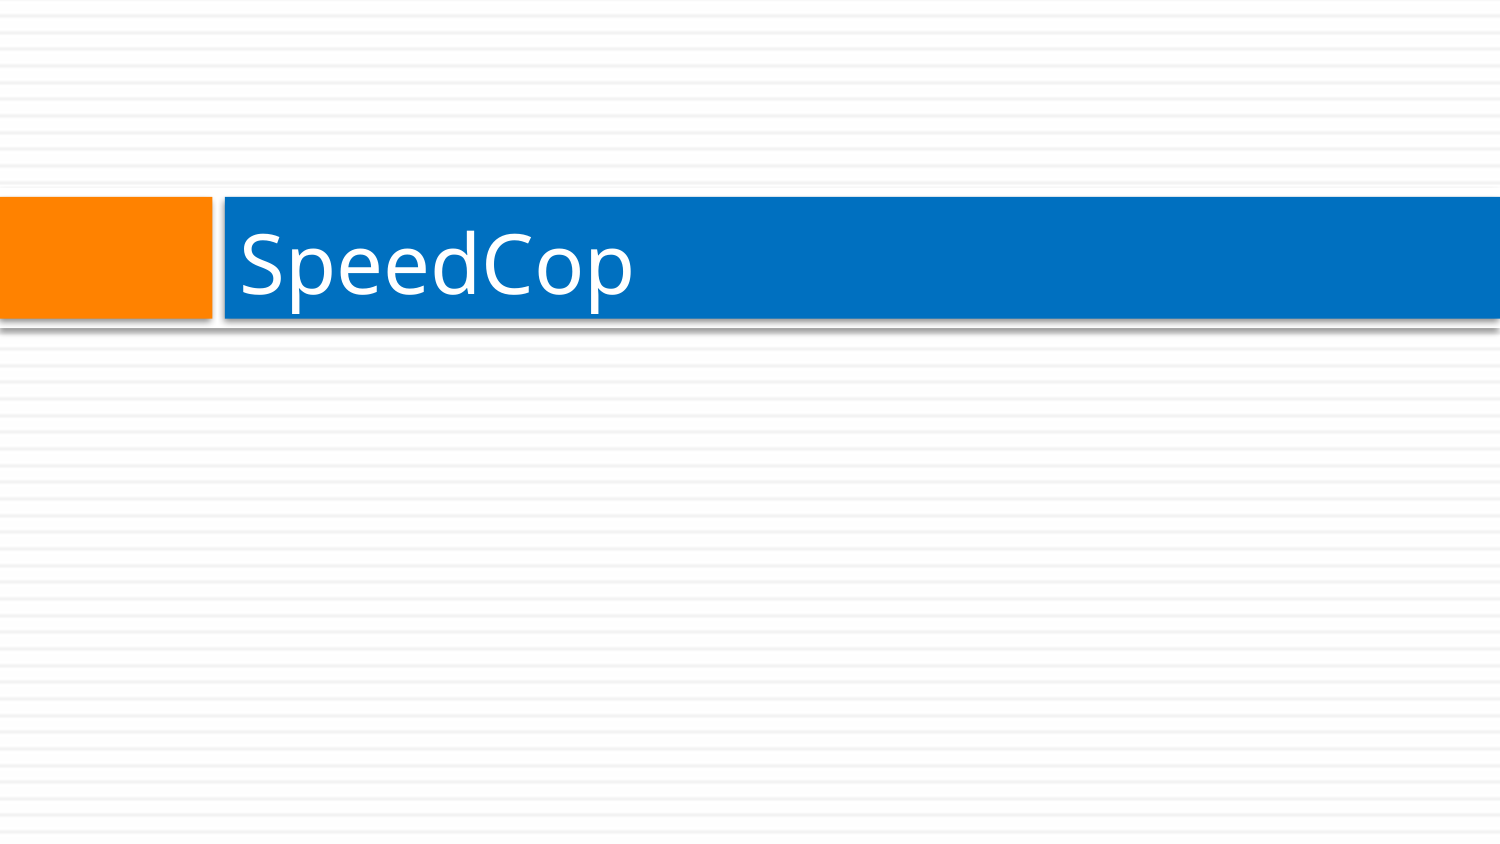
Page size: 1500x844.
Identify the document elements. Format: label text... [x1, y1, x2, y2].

title SpeedCop [225, 196, 1475, 319]
